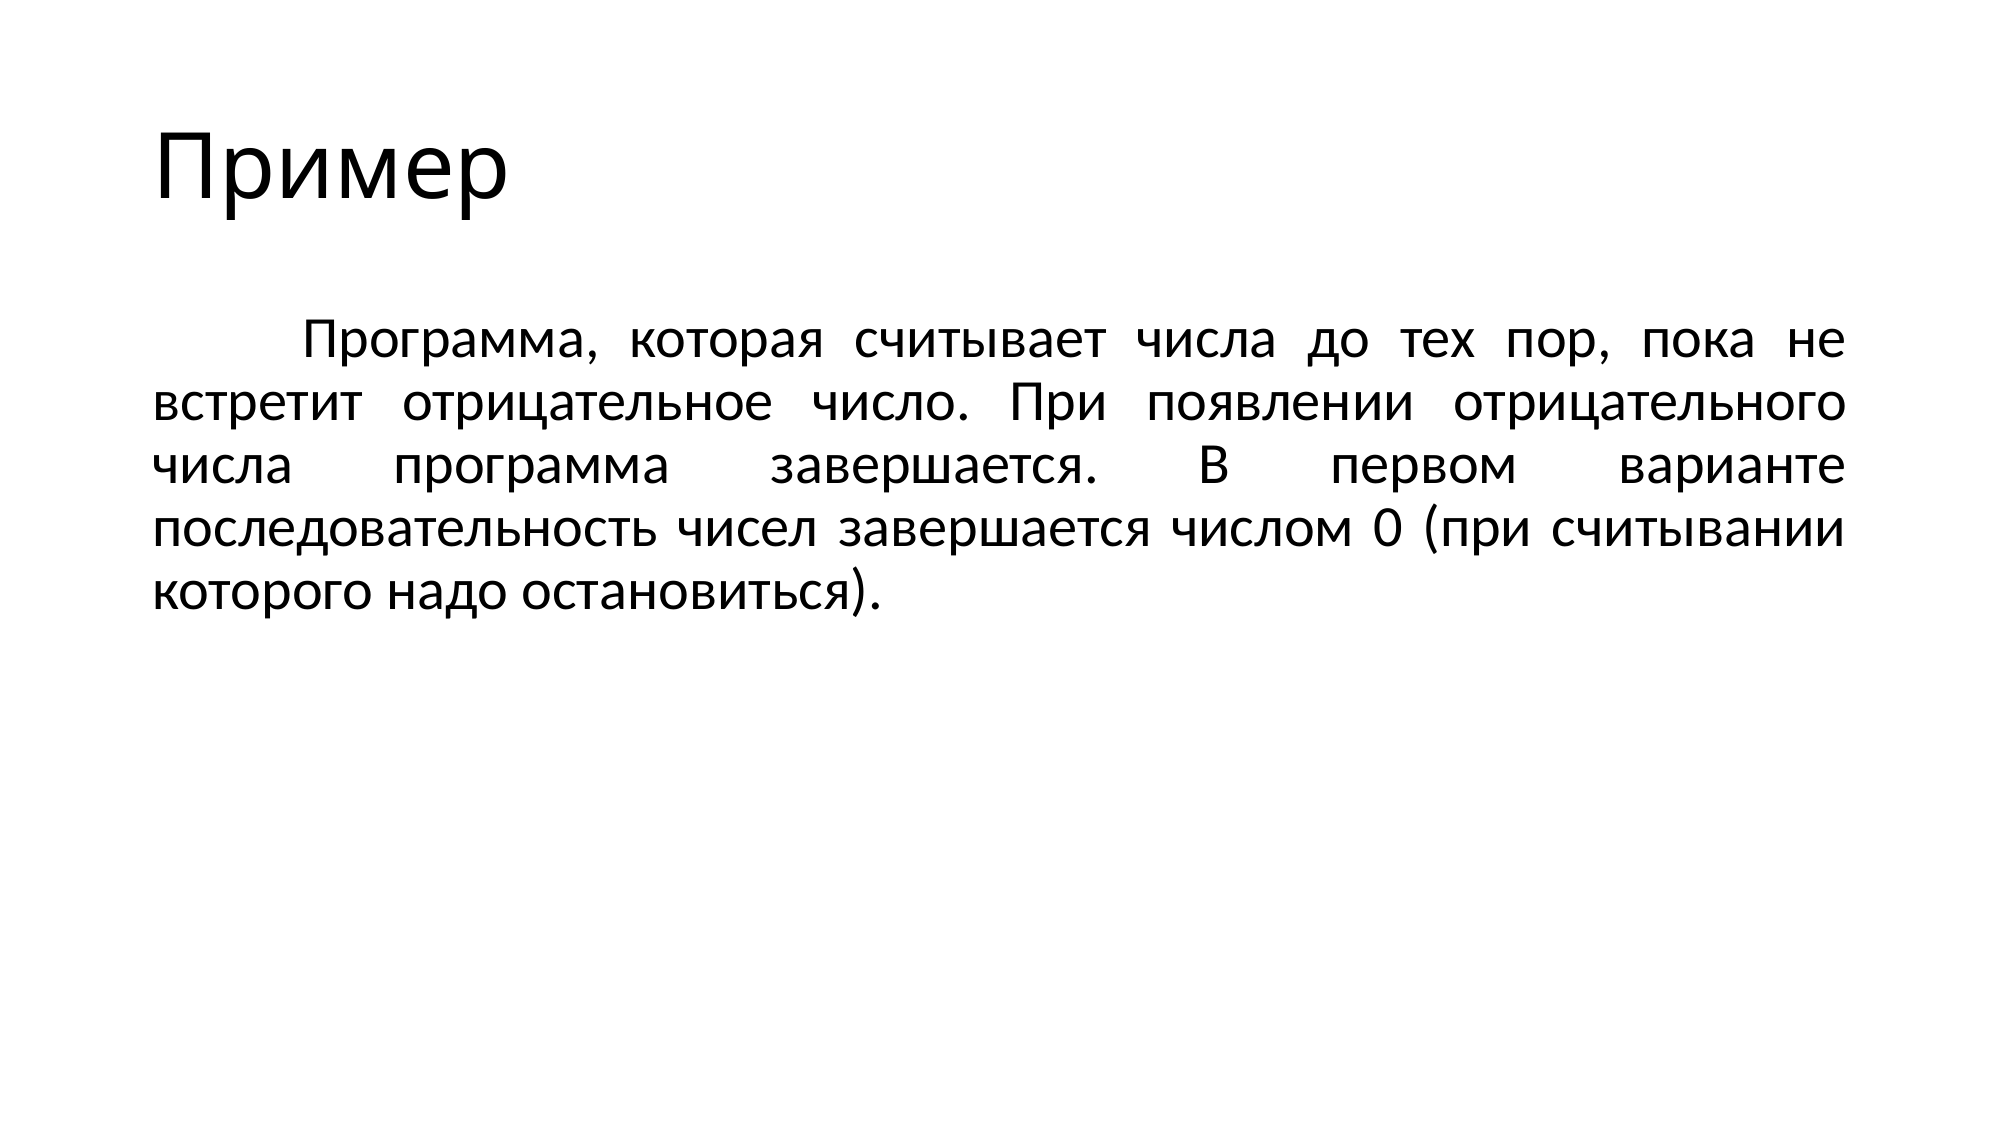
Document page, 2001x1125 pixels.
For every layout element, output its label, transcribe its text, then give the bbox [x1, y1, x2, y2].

title Пример [137, 59, 1863, 278]
list Программа, которая считывает числа до тех пор, пока не встретит отрицательное число. При появлении отрицательного числа программа завершается. В первом варианте последовательность чисел завершается числом 0 (при считывании которого надо остановиться). [137, 299, 1863, 1014]
